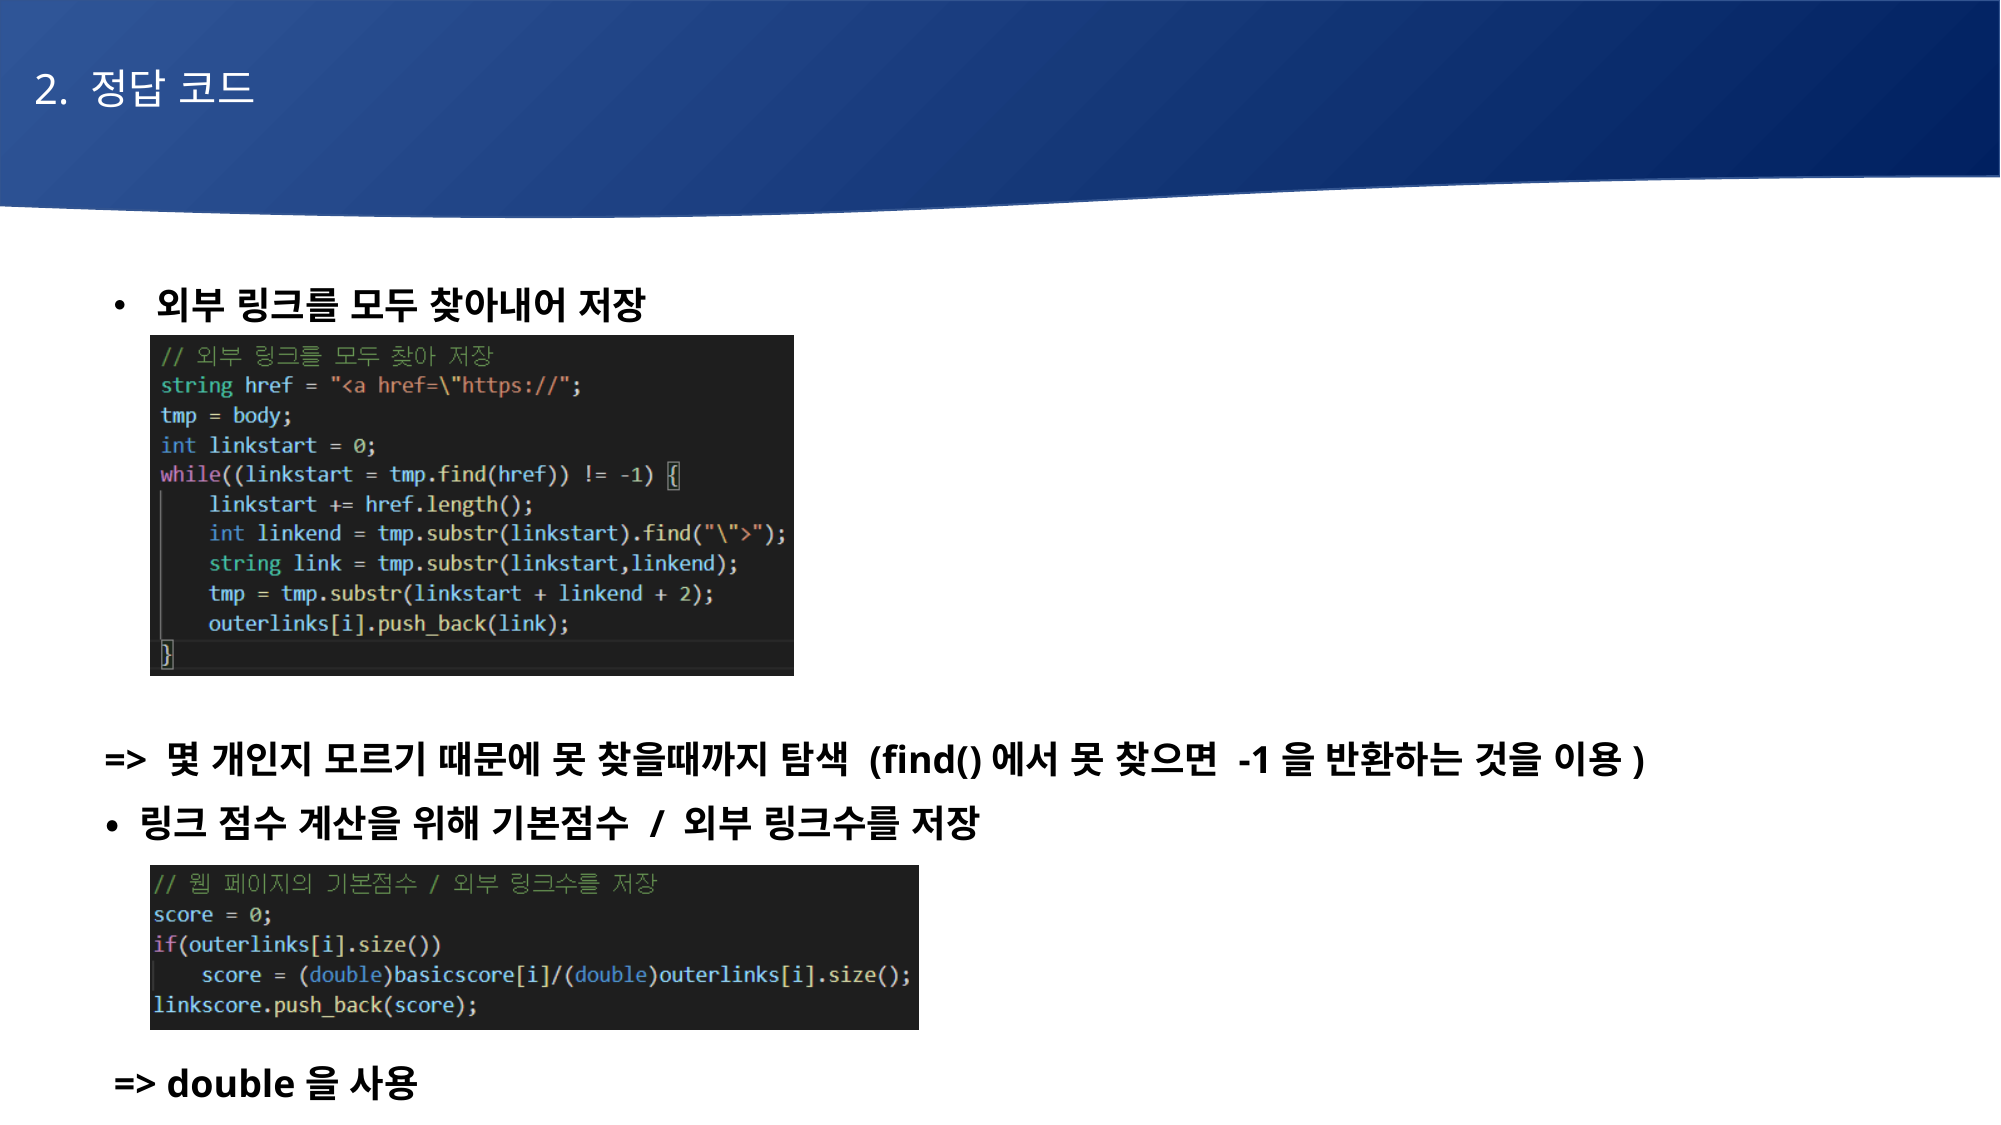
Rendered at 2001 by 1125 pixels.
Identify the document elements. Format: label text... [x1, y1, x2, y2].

text_box • 외부 링크를 모두 찾아내어 저장 => 몇 개인지 모르기 때문에 못 찾을때까지 탐색 (find()에서 못 찾으면 -1을 반환하는 것을 이용) • 링크 점수 계산을 위해 기본점수 / 외부 링크수를 저장 => double을 사용 [70, 271, 2000, 1112]
picture [150, 335, 794, 676]
text_box 2. 정답 코드 [0, 0, 2000, 219]
picture [150, 865, 919, 1030]
